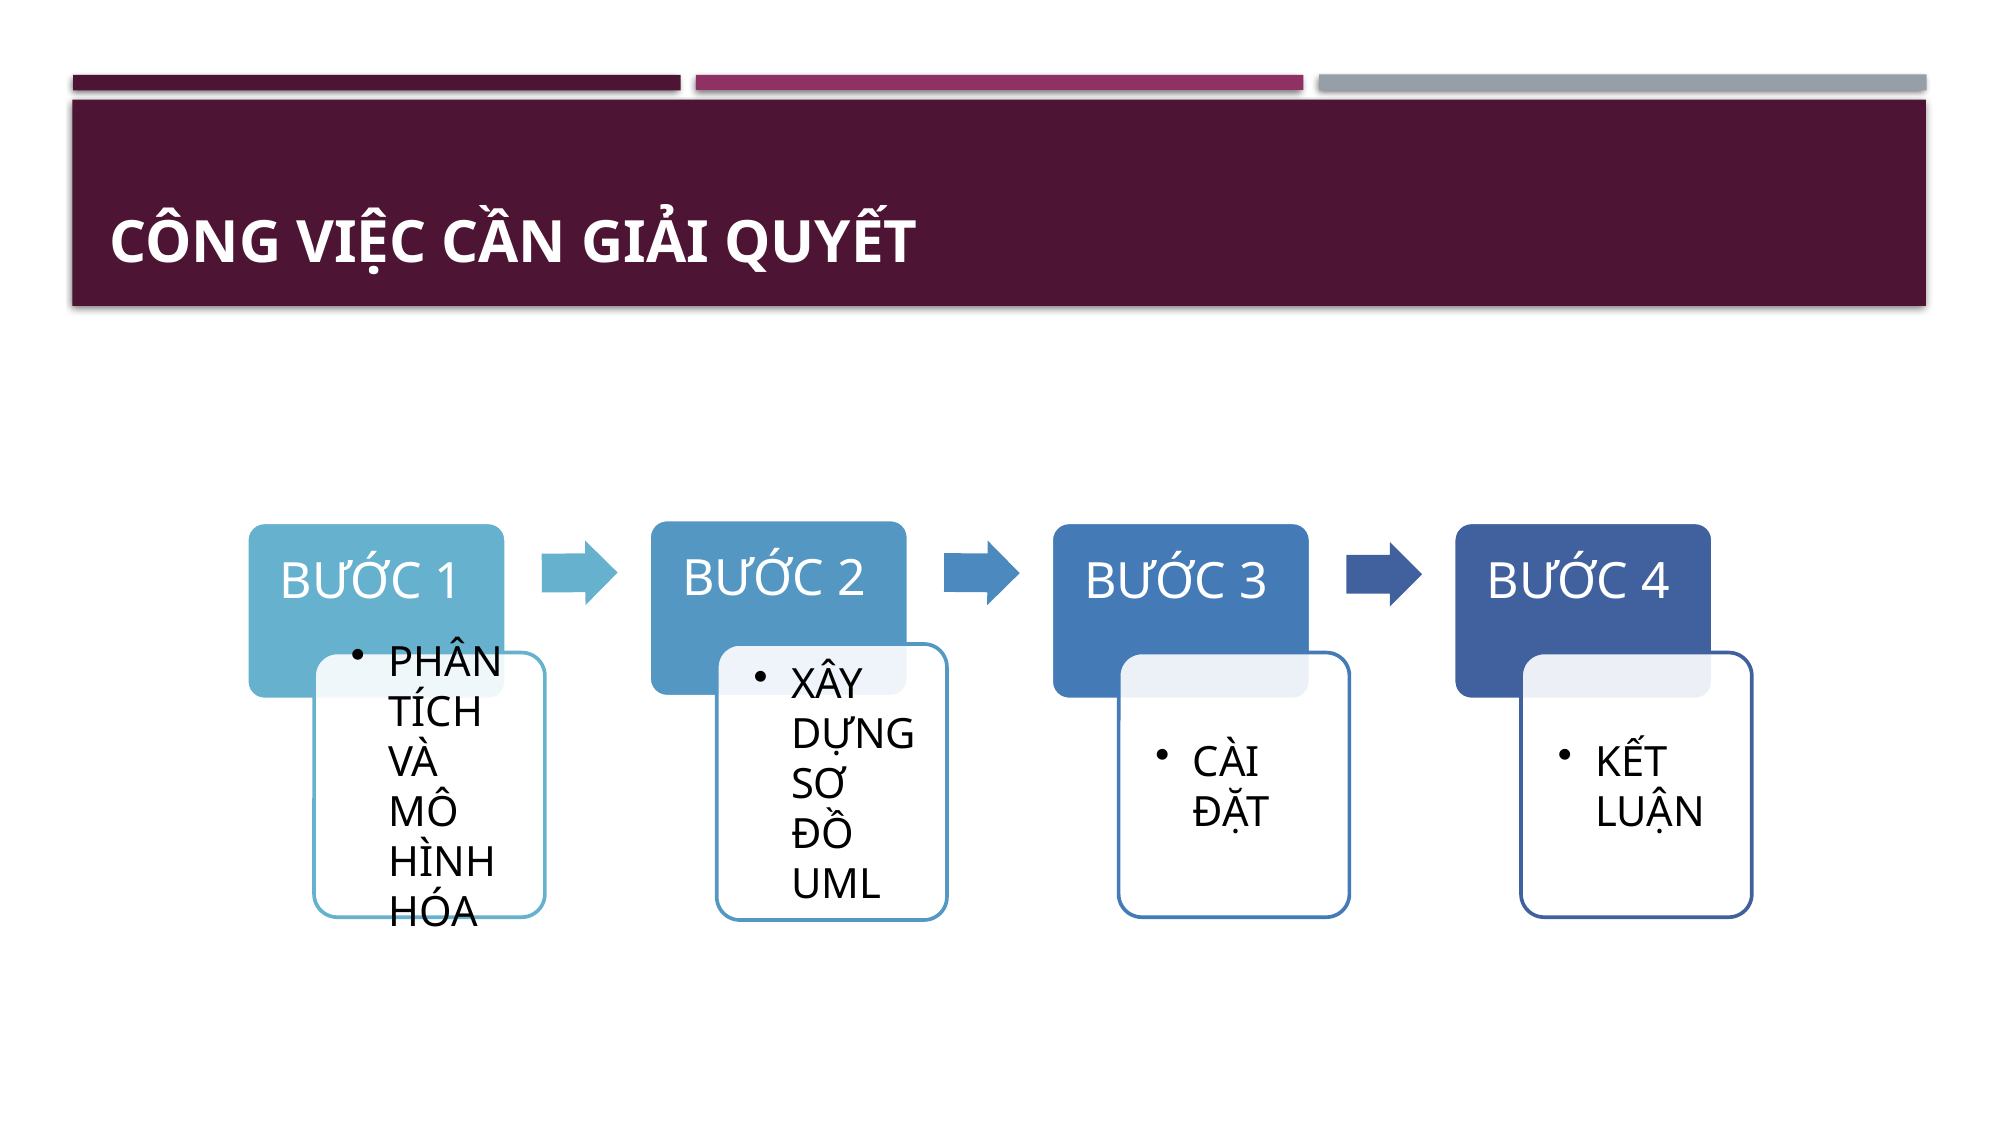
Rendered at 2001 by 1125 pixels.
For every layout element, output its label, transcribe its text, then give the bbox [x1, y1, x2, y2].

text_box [245, 457, 1753, 982]
title CÔNG VIỆC CẦN GIẢI QUYẾT [94, 119, 1904, 282]
